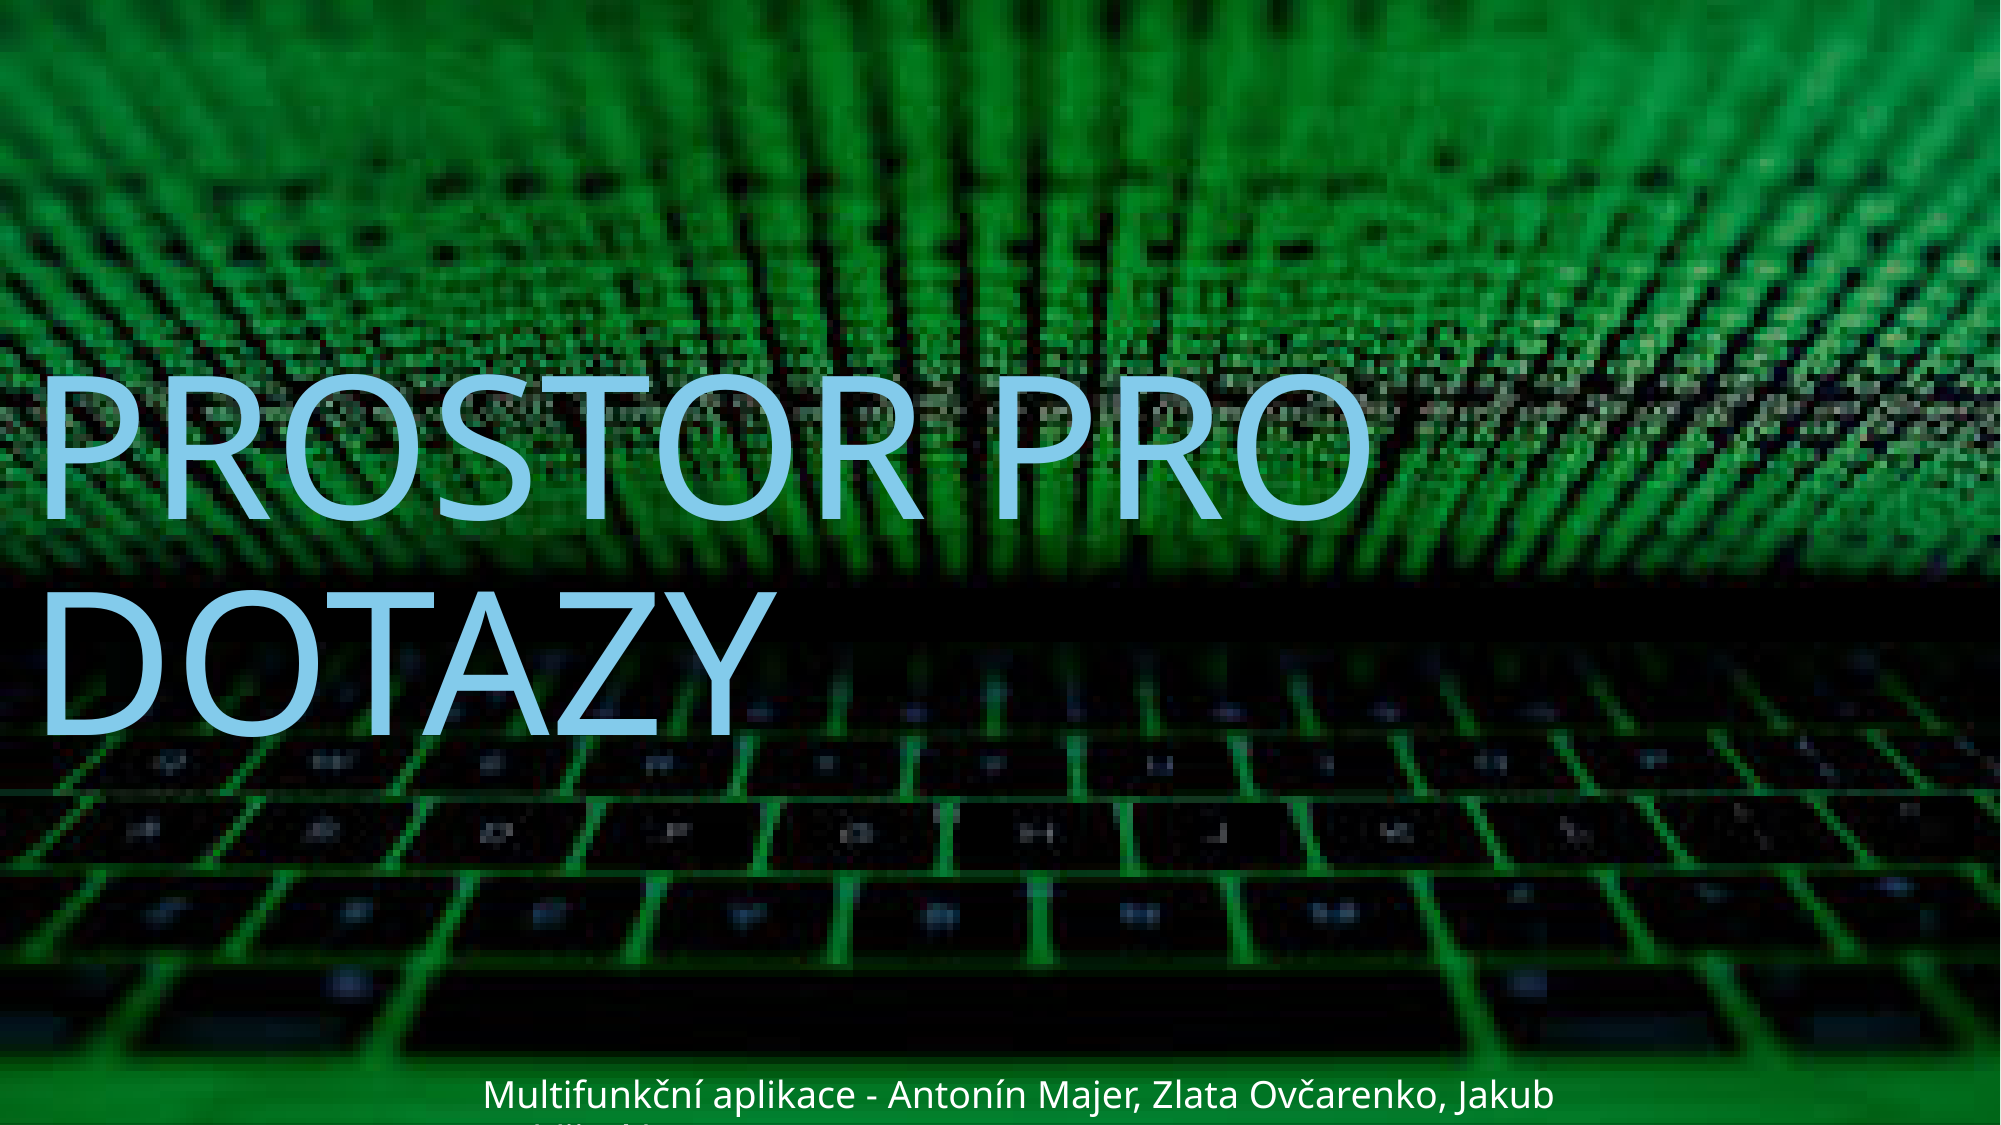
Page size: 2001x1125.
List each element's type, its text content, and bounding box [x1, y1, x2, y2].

title PROSTOR PRO DOTAZY [13, 451, 2000, 674]
text_box [0, 0, 2000, 1125]
text_box Multifunkční aplikace - Antonín Majer, Zlata Ovčarenko, Jakub Goldšmíd [467, 1063, 1686, 1125]
